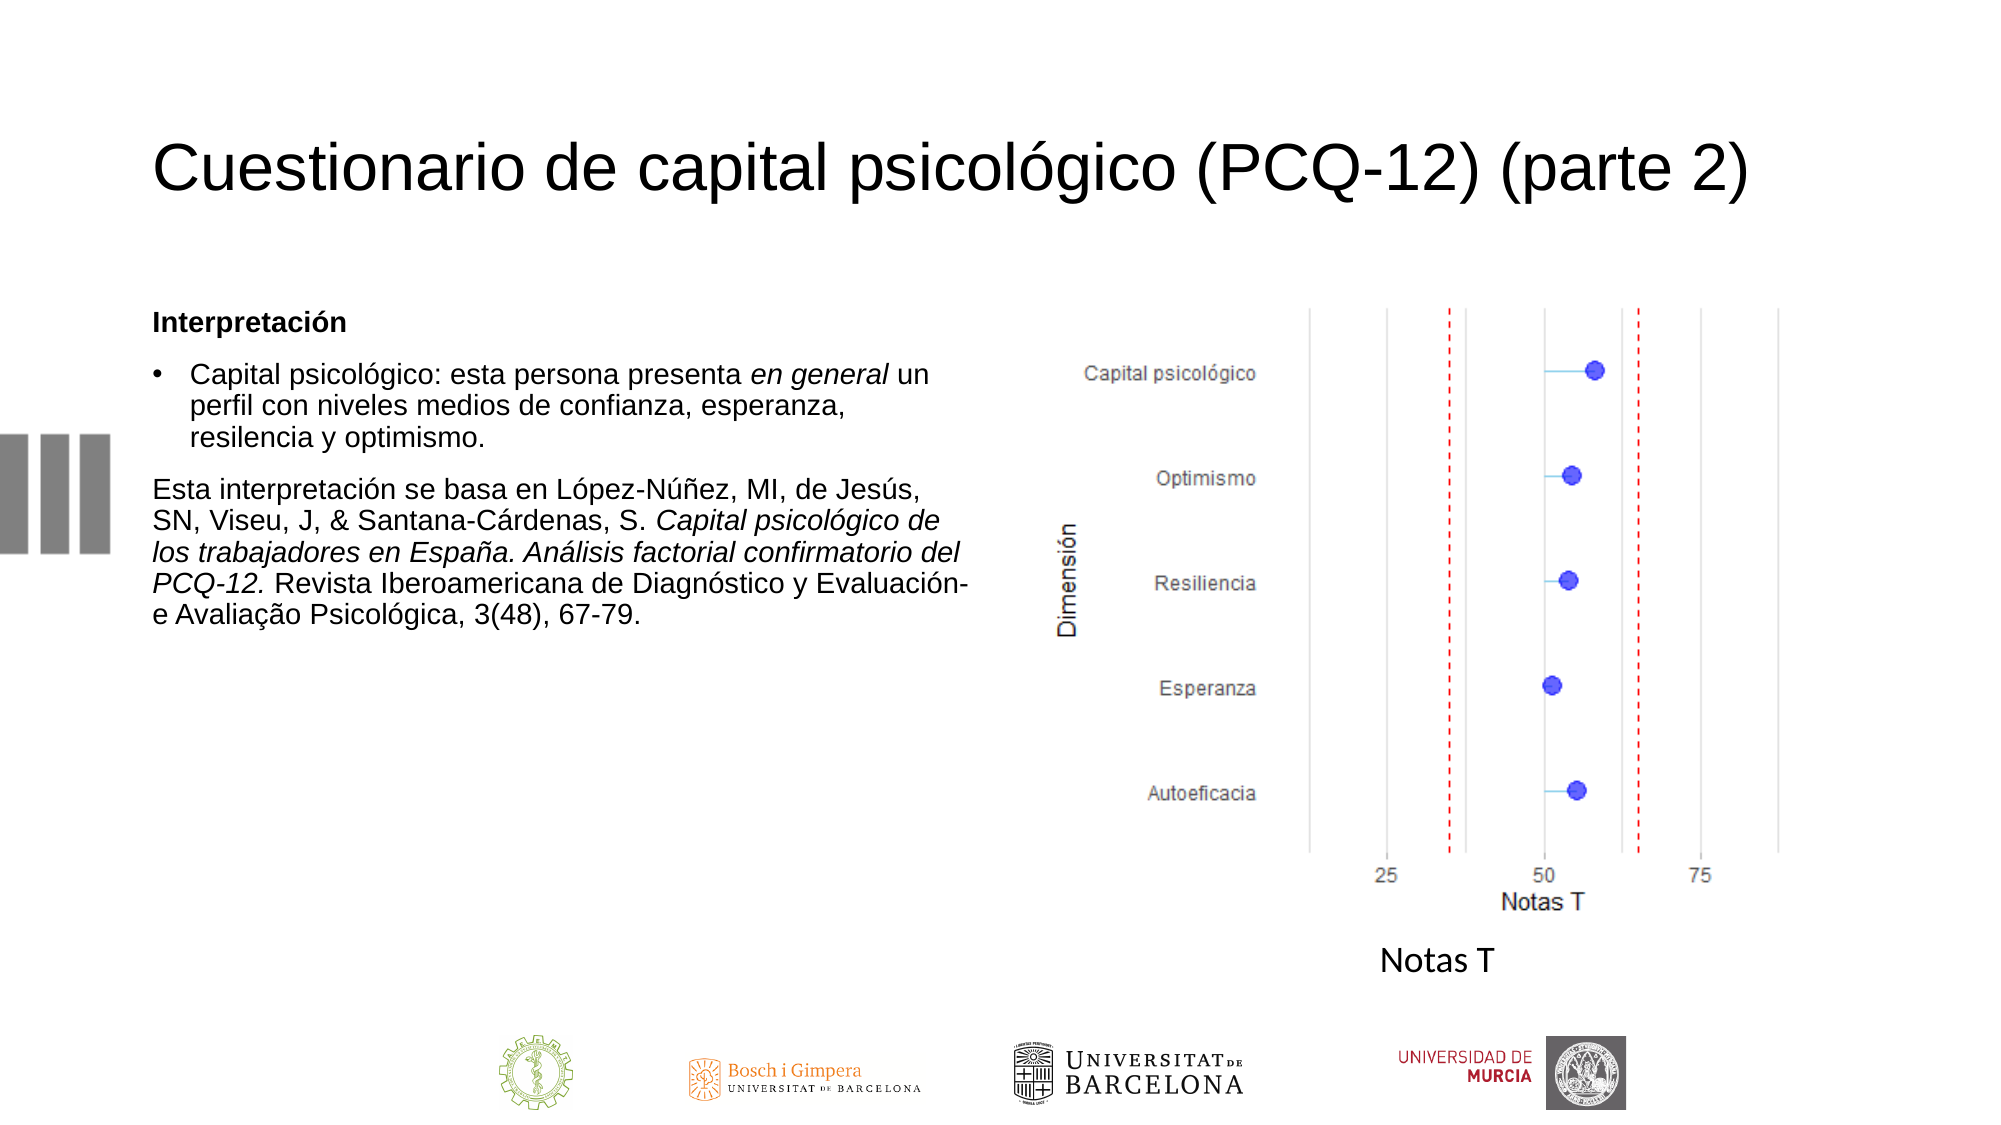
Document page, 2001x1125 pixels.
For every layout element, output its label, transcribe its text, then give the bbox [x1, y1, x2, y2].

text_box Notas T [1012, 927, 1863, 1011]
title Cuestionario de capital psicológico (PCQ-12) (parte 2) [137, 59, 1863, 278]
picture [0, 420, 123, 563]
picture [684, 1031, 926, 1125]
picture [1331, 1036, 1627, 1110]
picture [1043, 297, 1832, 928]
picture [1014, 1042, 1243, 1105]
list Interpretación Capital psicológico: esta persona presenta en general un perfil con niveles medios de confianza, esperanza, resilencia y optimismo. Esta interpretación se basa en López-Núñez, MI, de Jesús, SN, Viseu, J, & Santana-Cárdenas, S. Capital psicológico de los trabajadores en España. Análisis factorial confirmatorio del PCQ-12. Revista Iberoamericana de Diagnóstico y Evaluación-e Avaliação Psicológica, 3(48), 67-79. [137, 299, 988, 1014]
picture [499, 1035, 573, 1110]
